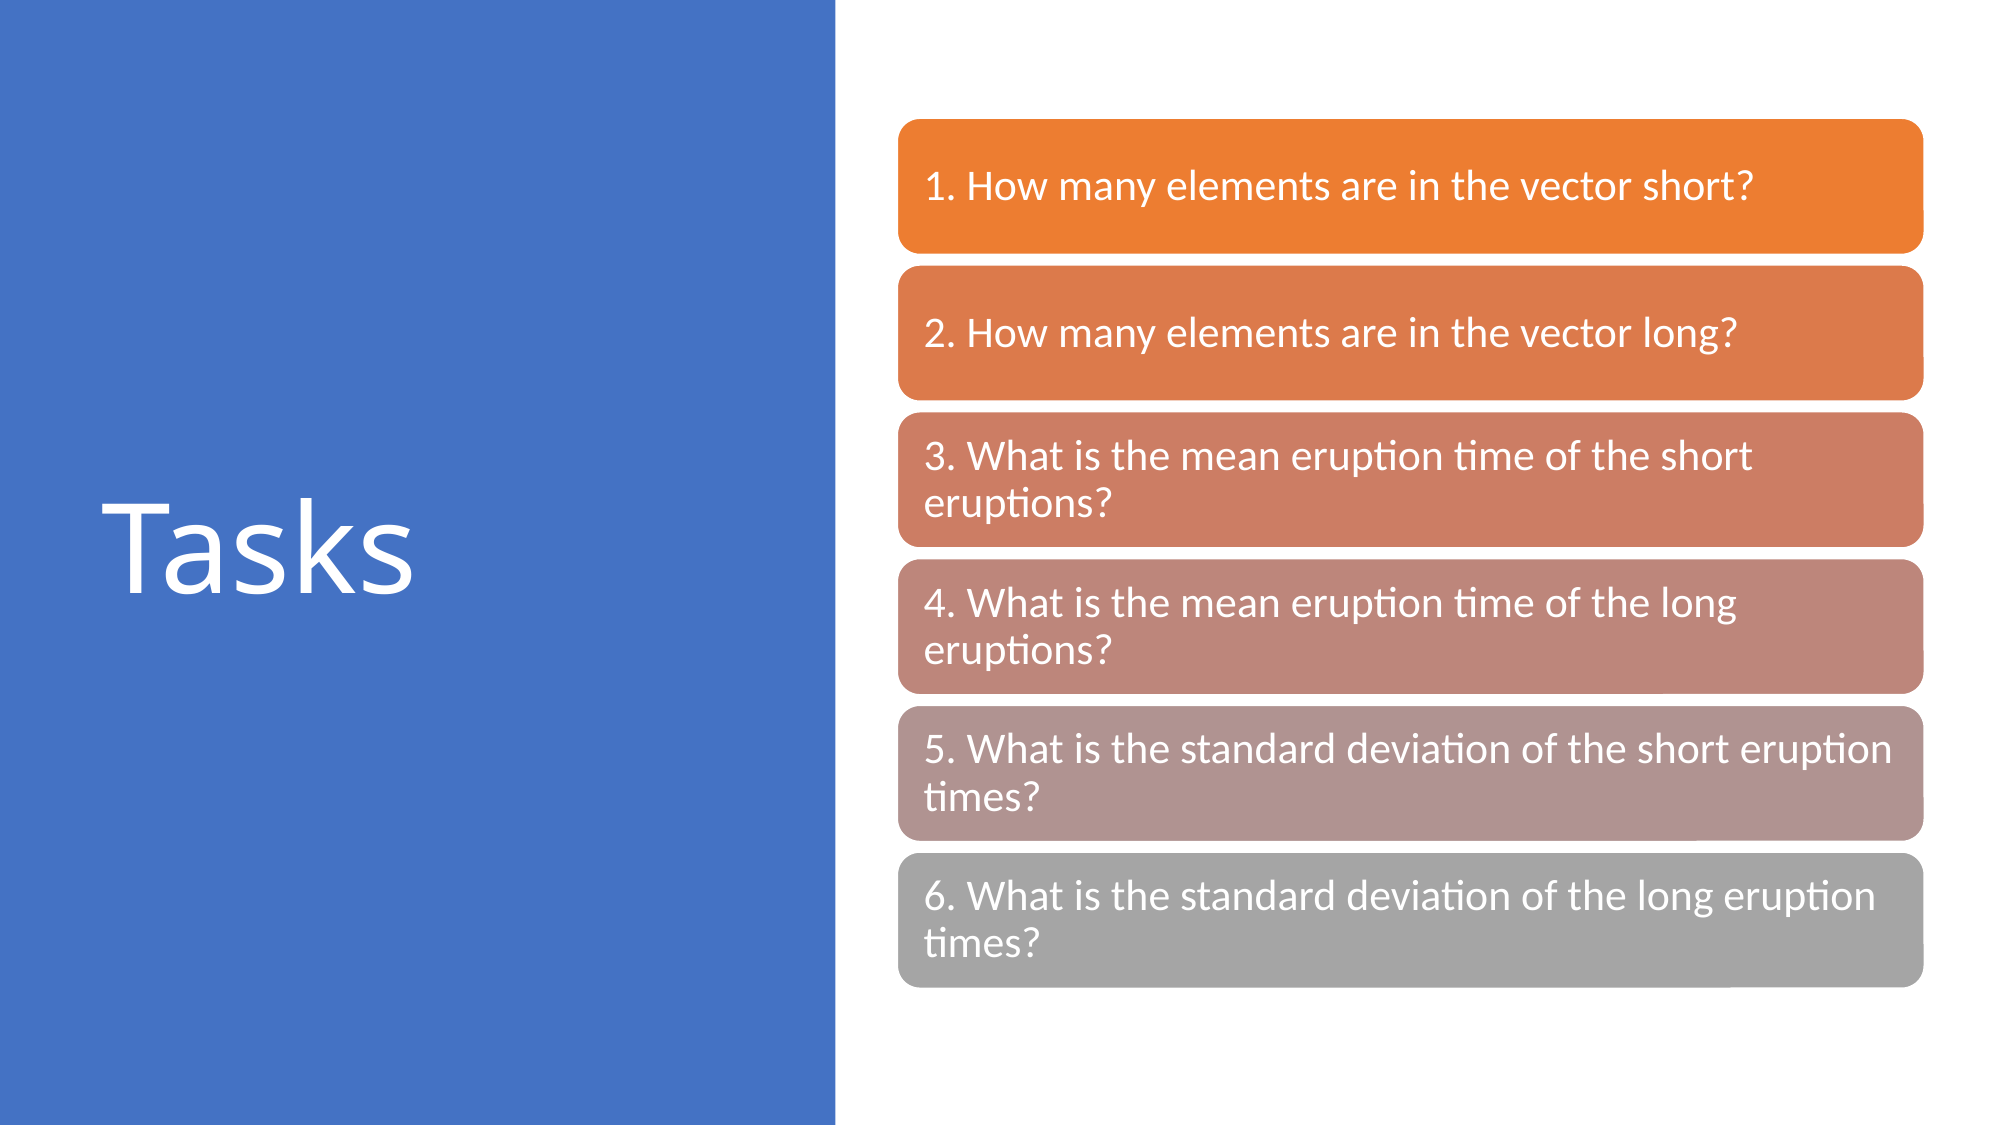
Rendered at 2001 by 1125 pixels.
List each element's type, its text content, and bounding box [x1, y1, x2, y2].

title Tasks [86, 101, 711, 1005]
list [897, 101, 1925, 1005]
text_box [0, 0, 836, 1125]
